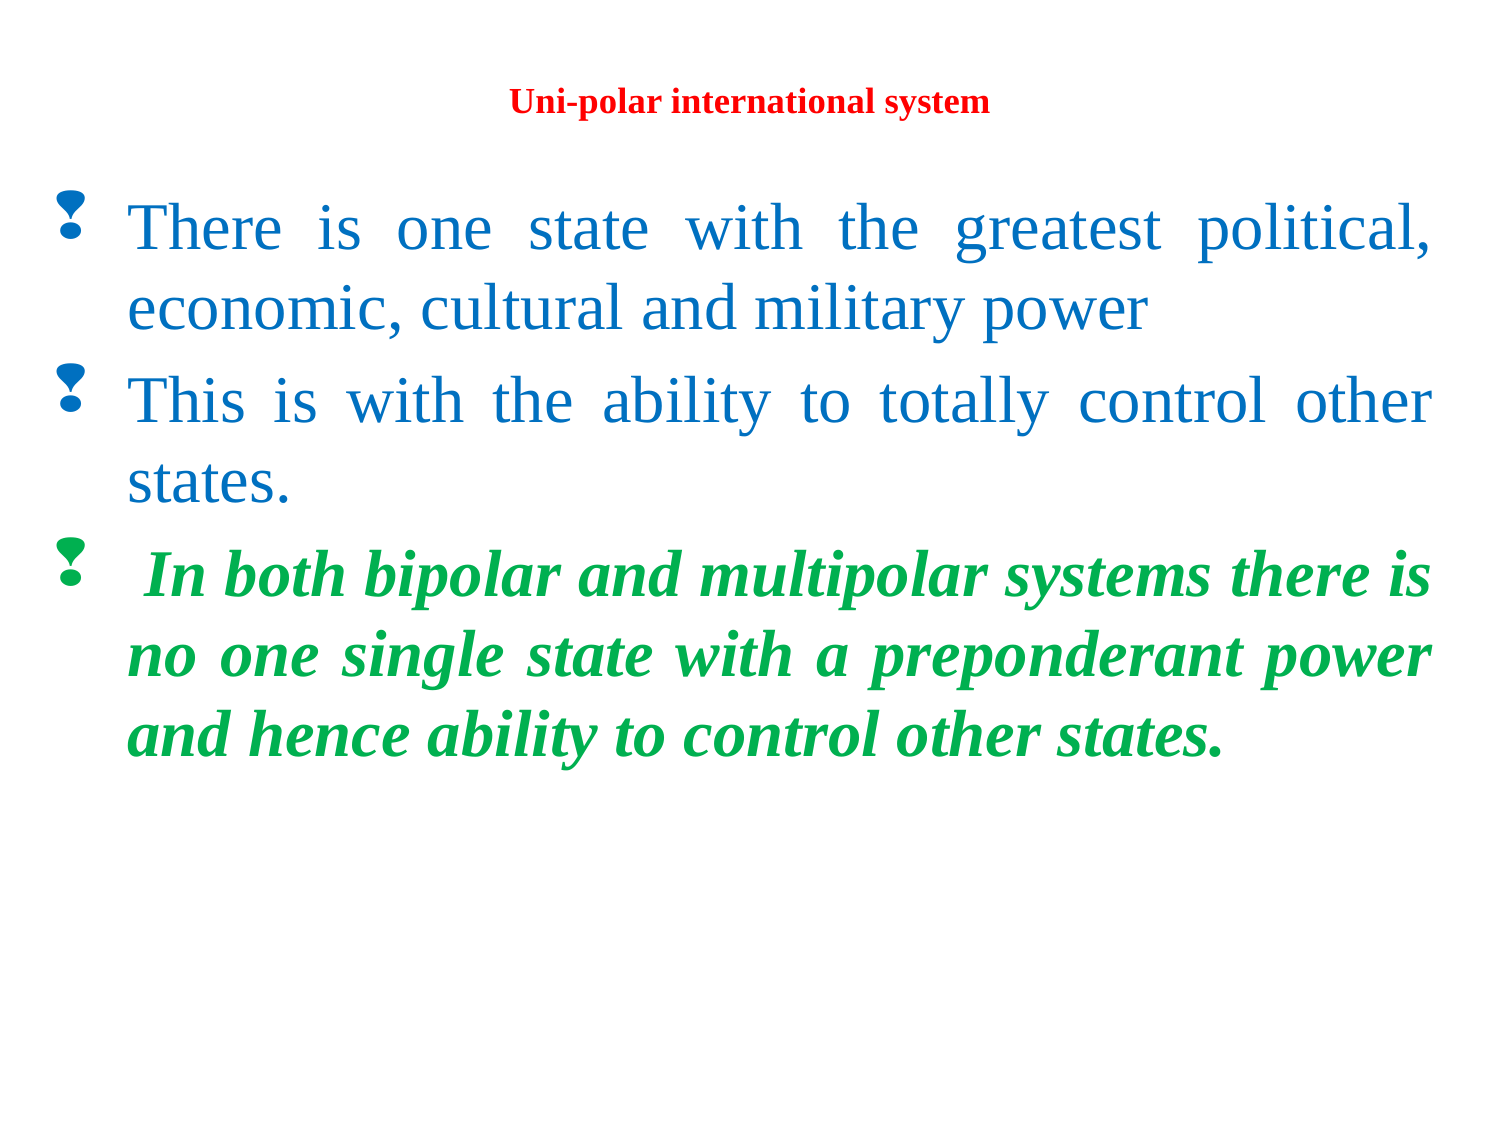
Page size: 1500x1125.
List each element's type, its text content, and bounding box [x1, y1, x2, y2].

title Uni-polar international system [37, 24, 1463, 163]
subtitle There is one state with the greatest political, economic, cultural and military power This is with the ability to totally control other states. In both bipolar and multipolar systems there is no one single state with a preponderant power and hence ability to control other states. [37, 174, 1450, 1075]
